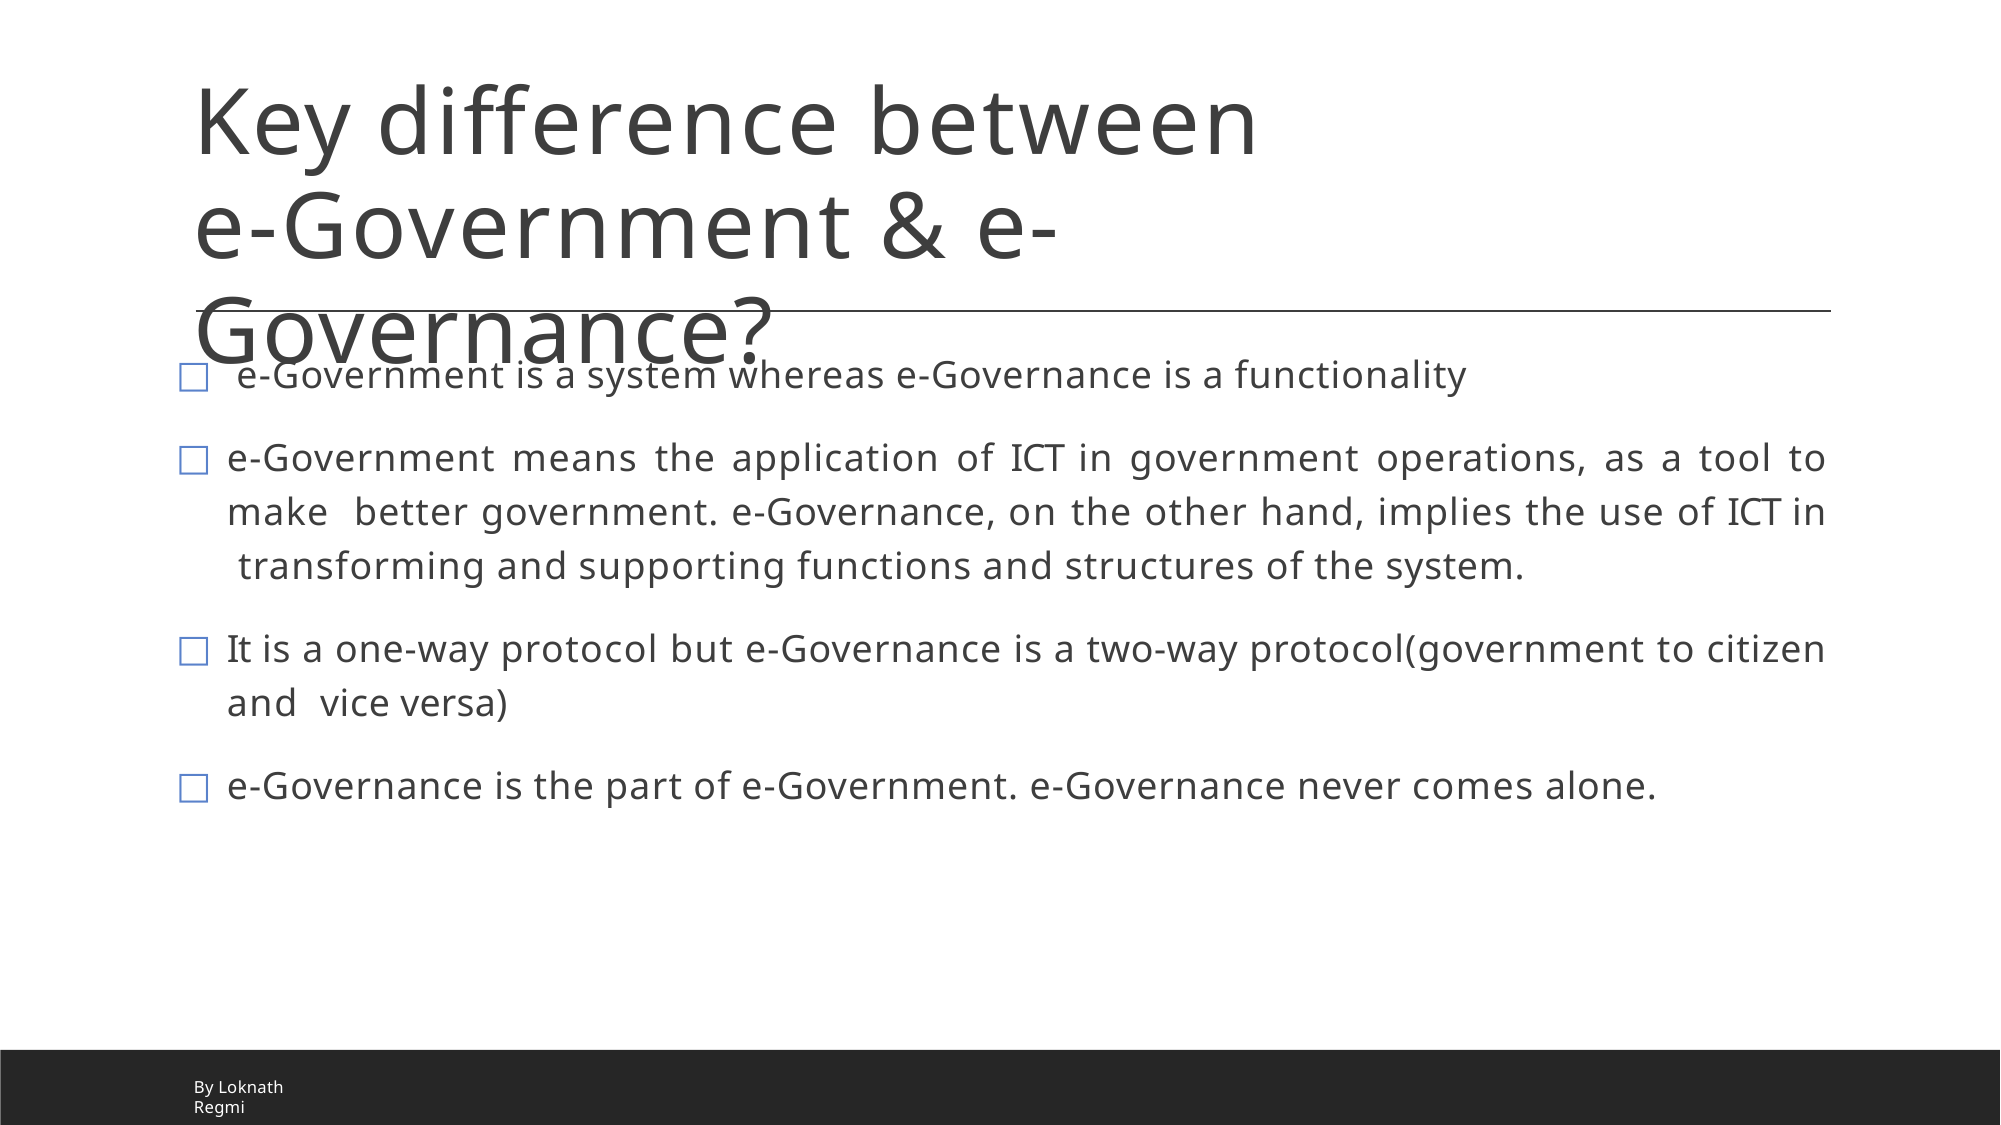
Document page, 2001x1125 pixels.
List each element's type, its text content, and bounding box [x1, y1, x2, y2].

footer By Loknath Regmi [191, 1073, 334, 1125]
title Key diﬀerence between e-Government & e-Governance? [191, 66, 1564, 348]
text_box e-Government is a system whereas e-Governance is a functionality e-Government means the application of ICT in government operations, as a tool to make better government. e-Governance, on the other hand, implies the use of ICT in transforming and supporting functions and structures of the system. It is a one-way protocol but e-Governance is a two-way protocol(government to citizen and vice versa) e-Governance is the part of e-Government. e-Governance never comes alone. [174, 348, 1829, 807]
